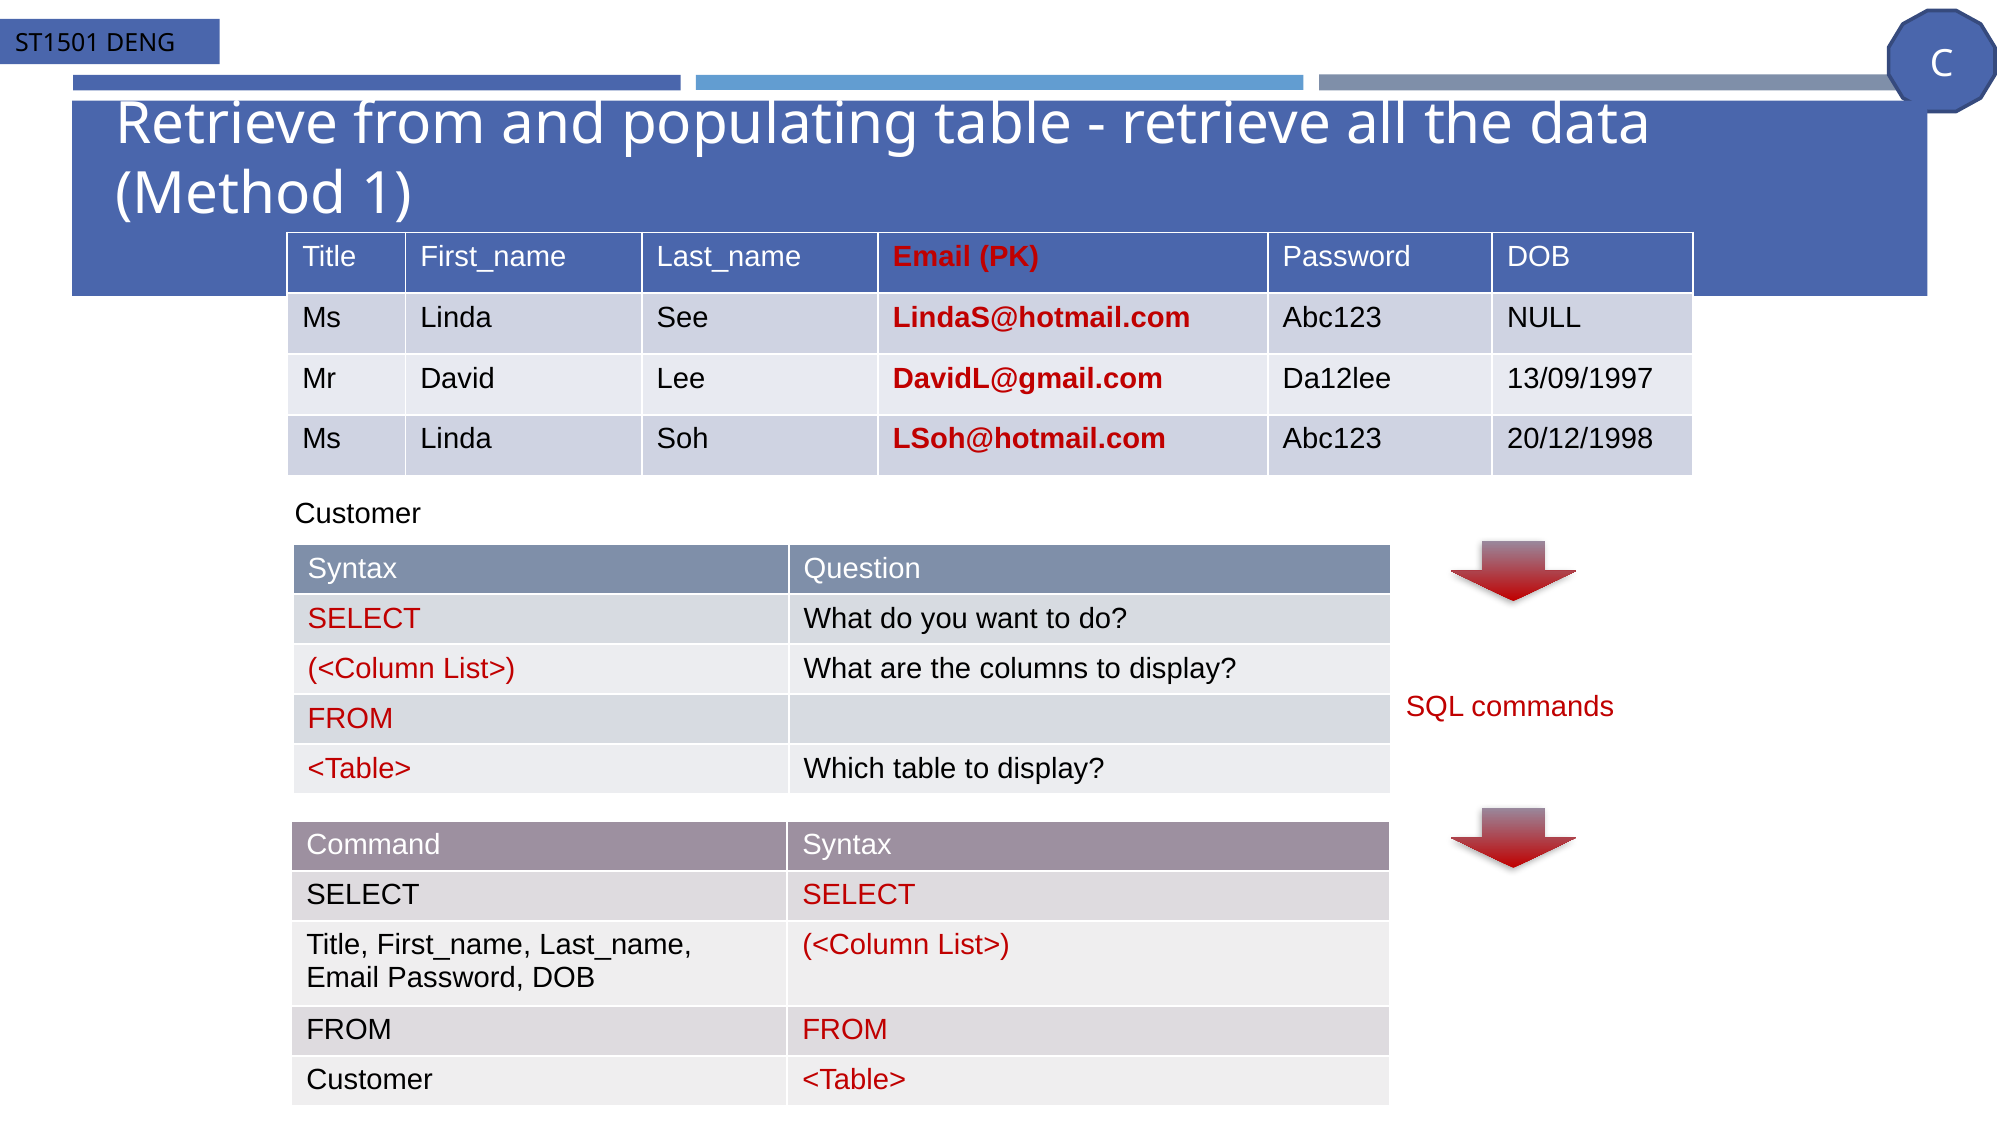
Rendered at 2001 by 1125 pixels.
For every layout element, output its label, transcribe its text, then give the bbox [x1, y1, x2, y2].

table_cell What do you want to do? [790, 595, 1390, 643]
table_cell [790, 695, 1390, 743]
table_cell Title, First_name, Last_name, Email Password, DOB [292, 922, 786, 1005]
table_header Last_name [643, 233, 877, 292]
table_header Password [1269, 233, 1491, 292]
table_header Email (PK) [879, 233, 1267, 292]
table_cell Da12lee [1269, 355, 1491, 414]
table_cell SELECT [788, 872, 1389, 920]
table_header DOB [1493, 233, 1692, 292]
table_cell Linda [406, 416, 641, 475]
text_box [1450, 540, 1576, 602]
table_cell Linda [406, 294, 641, 353]
table_cell Ms [288, 416, 405, 475]
table_cell 13/09/1997 [1493, 355, 1692, 414]
table_cell Soh [643, 416, 877, 475]
table_cell Customer [292, 1057, 786, 1105]
table_cell David [406, 355, 641, 414]
table_cell Ms [288, 294, 405, 353]
table_cell Lee [643, 355, 877, 414]
table_header Syntax [788, 822, 1389, 870]
table_cell Abc123 [1269, 416, 1491, 475]
table_cell DavidL@gmail.com [879, 355, 1267, 414]
table_cell What are the columns to display? [790, 645, 1390, 693]
table_cell 20/12/1998 [1493, 416, 1692, 475]
table_cell See [643, 294, 877, 353]
table_header Command [292, 822, 786, 870]
table_cell SELECT [292, 872, 786, 920]
table_cell FROM [788, 1007, 1389, 1055]
table_cell LSoh@hotmail.com [879, 416, 1267, 475]
table_header Syntax [294, 545, 788, 593]
table_cell LindaS@hotmail.com [879, 294, 1267, 353]
table_cell FROM [292, 1007, 786, 1055]
table_header Title [288, 233, 405, 292]
table_cell NULL [1493, 294, 1692, 353]
title Retrieve from and populating table - retrieve all the data (Method 1) [100, 66, 1910, 233]
table_cell FROM [294, 695, 788, 743]
table_header First_name [406, 233, 641, 292]
table_cell Mr [288, 355, 405, 414]
table_cell Abc123 [1269, 294, 1491, 353]
table_cell <Table> [788, 1057, 1389, 1105]
text_box Customer [279, 486, 437, 537]
table_cell (<Column List>) [788, 922, 1389, 1005]
table_cell Which table to display? [790, 745, 1390, 793]
table_cell SELECT [294, 595, 788, 643]
table_header Question [790, 545, 1390, 593]
table_cell (<Column List>) [294, 645, 788, 693]
text_box [1450, 807, 1576, 868]
text_box SQL commands [1390, 679, 1630, 730]
table_cell <Table> [294, 745, 788, 793]
